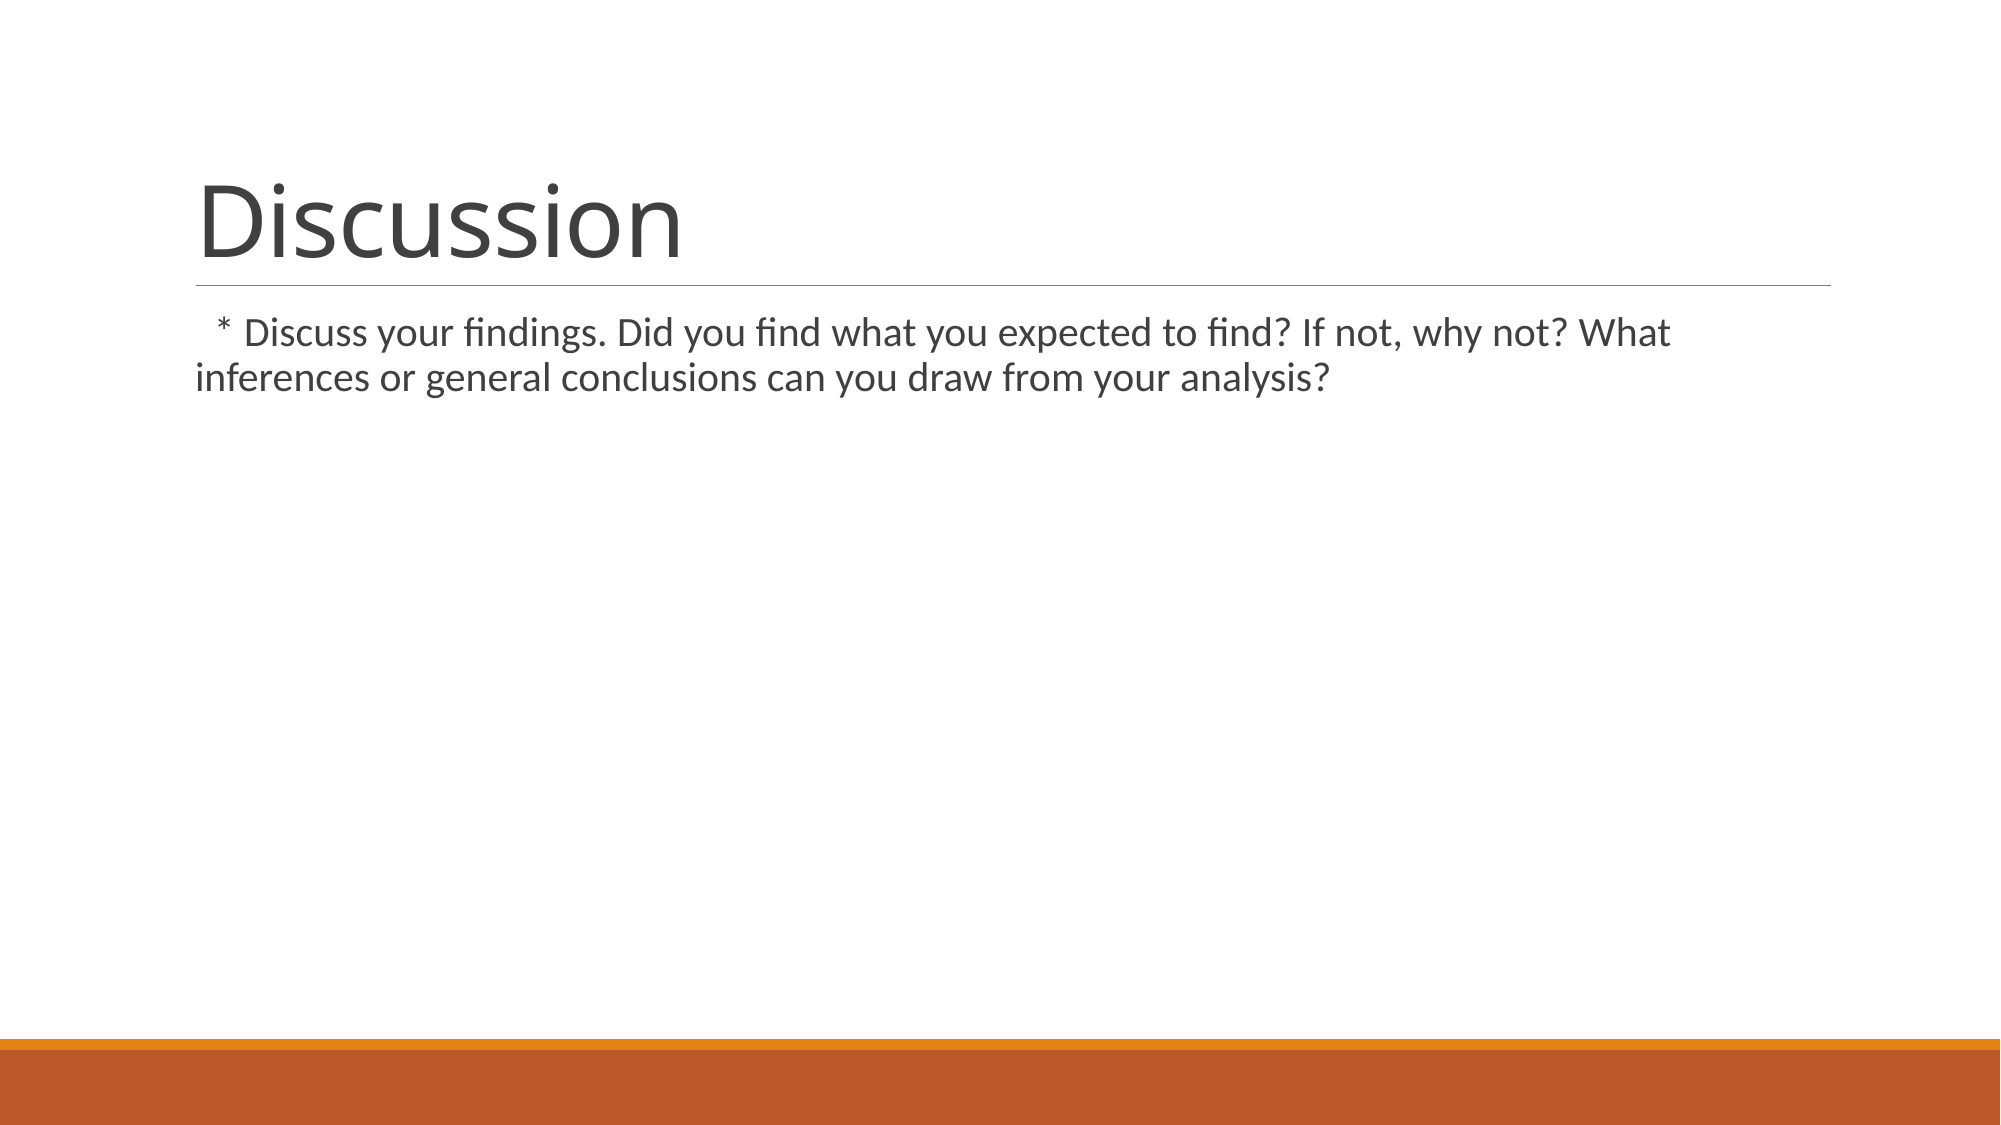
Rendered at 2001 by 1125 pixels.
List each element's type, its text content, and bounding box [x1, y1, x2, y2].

list * Discuss your findings. Did you find what you expected to find? If not, why not? What inferences or general conclusions can you draw from your analysis? [180, 302, 1830, 963]
title Discussion [180, 47, 1830, 285]
